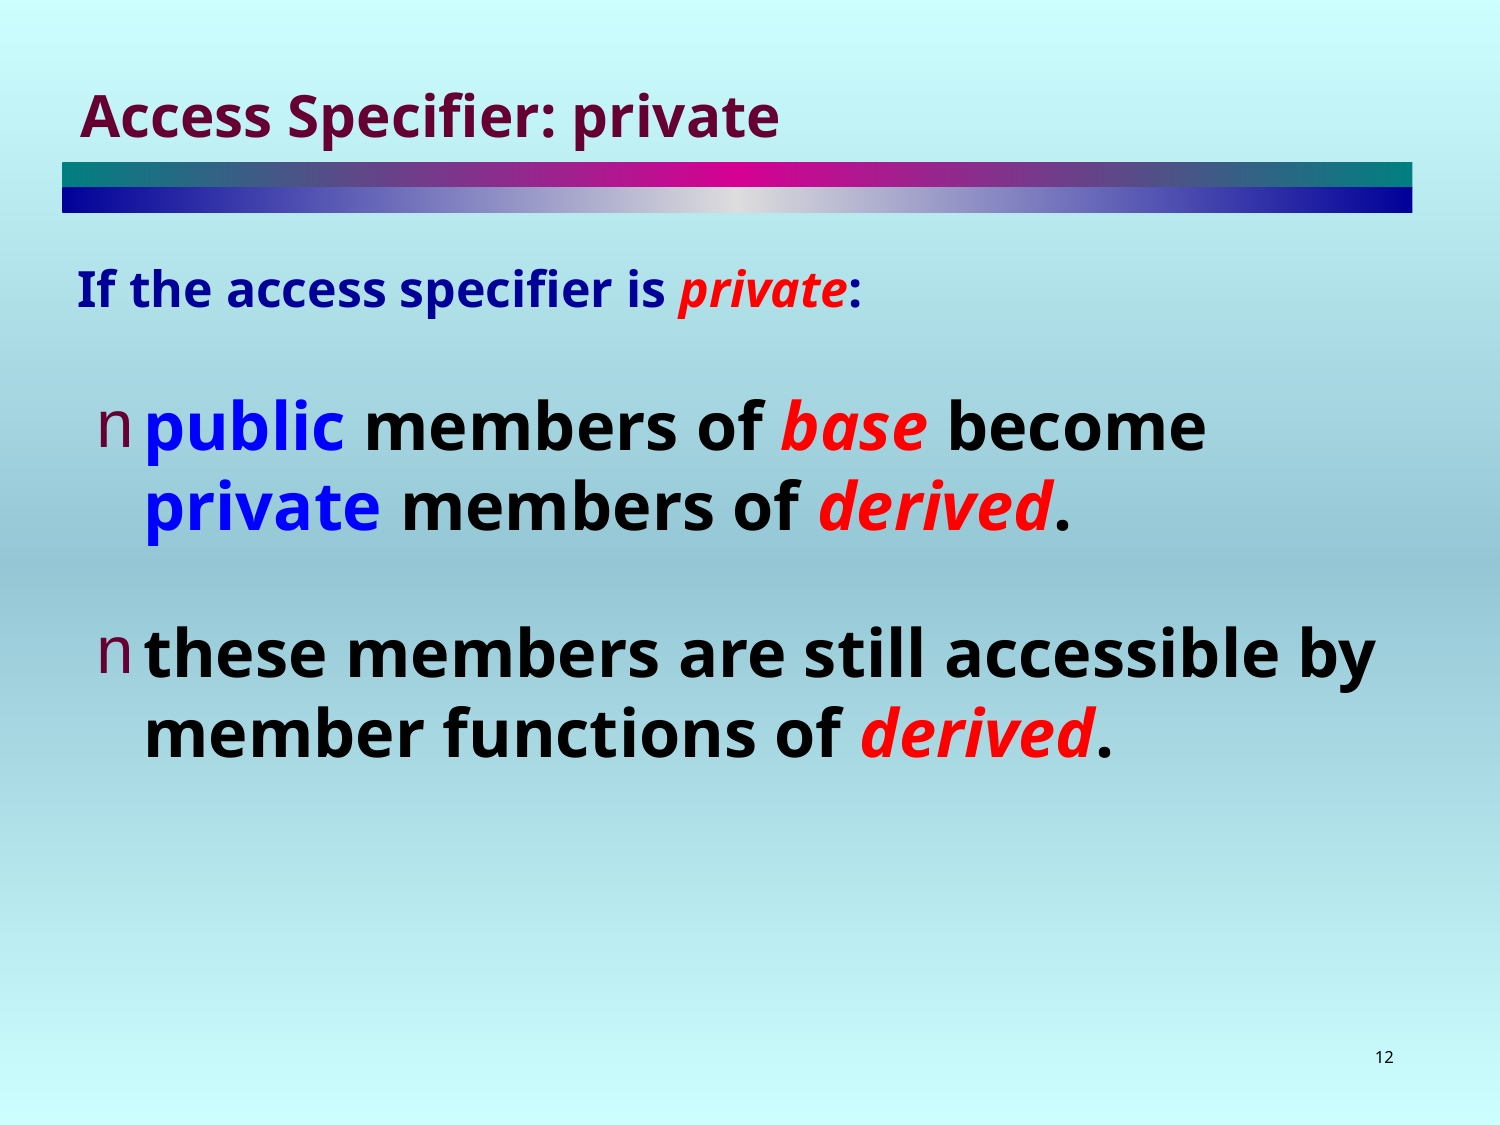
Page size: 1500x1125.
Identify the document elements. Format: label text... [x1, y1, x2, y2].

list If the access specifier is private: public members of base become private members of derived. these members are still accessible by member functions of derived. [62, 249, 1413, 1025]
title Access Specifier: private [64, 17, 1425, 221]
